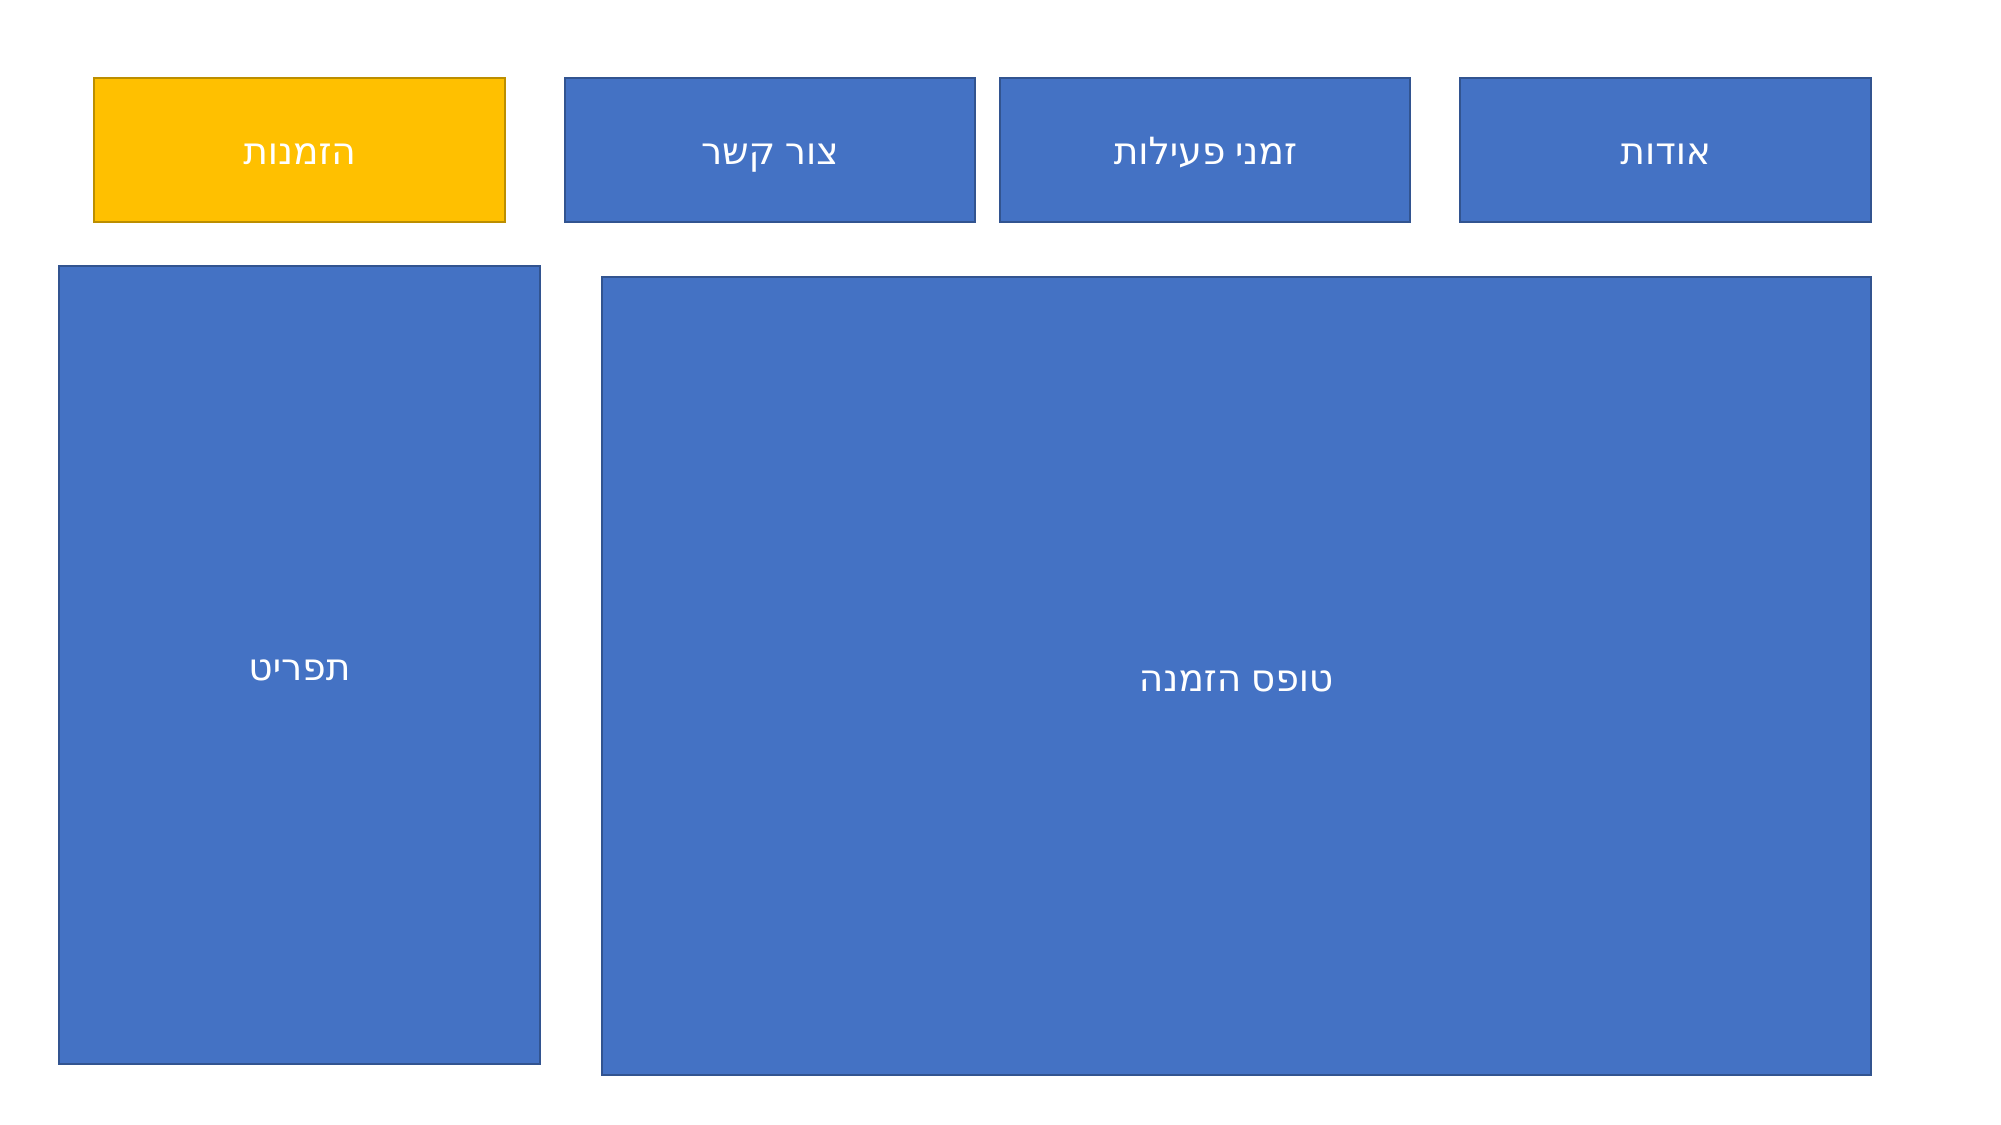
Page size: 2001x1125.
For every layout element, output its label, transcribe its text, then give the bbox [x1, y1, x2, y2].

text_box תפריט [58, 265, 541, 1065]
text_box אודות [1459, 77, 1872, 223]
text_box צור קשר [564, 77, 976, 223]
text_box זמני פעילות [999, 77, 1411, 223]
text_box טופס הזמנה [601, 276, 1872, 1076]
text_box הזמנות [93, 77, 506, 223]
